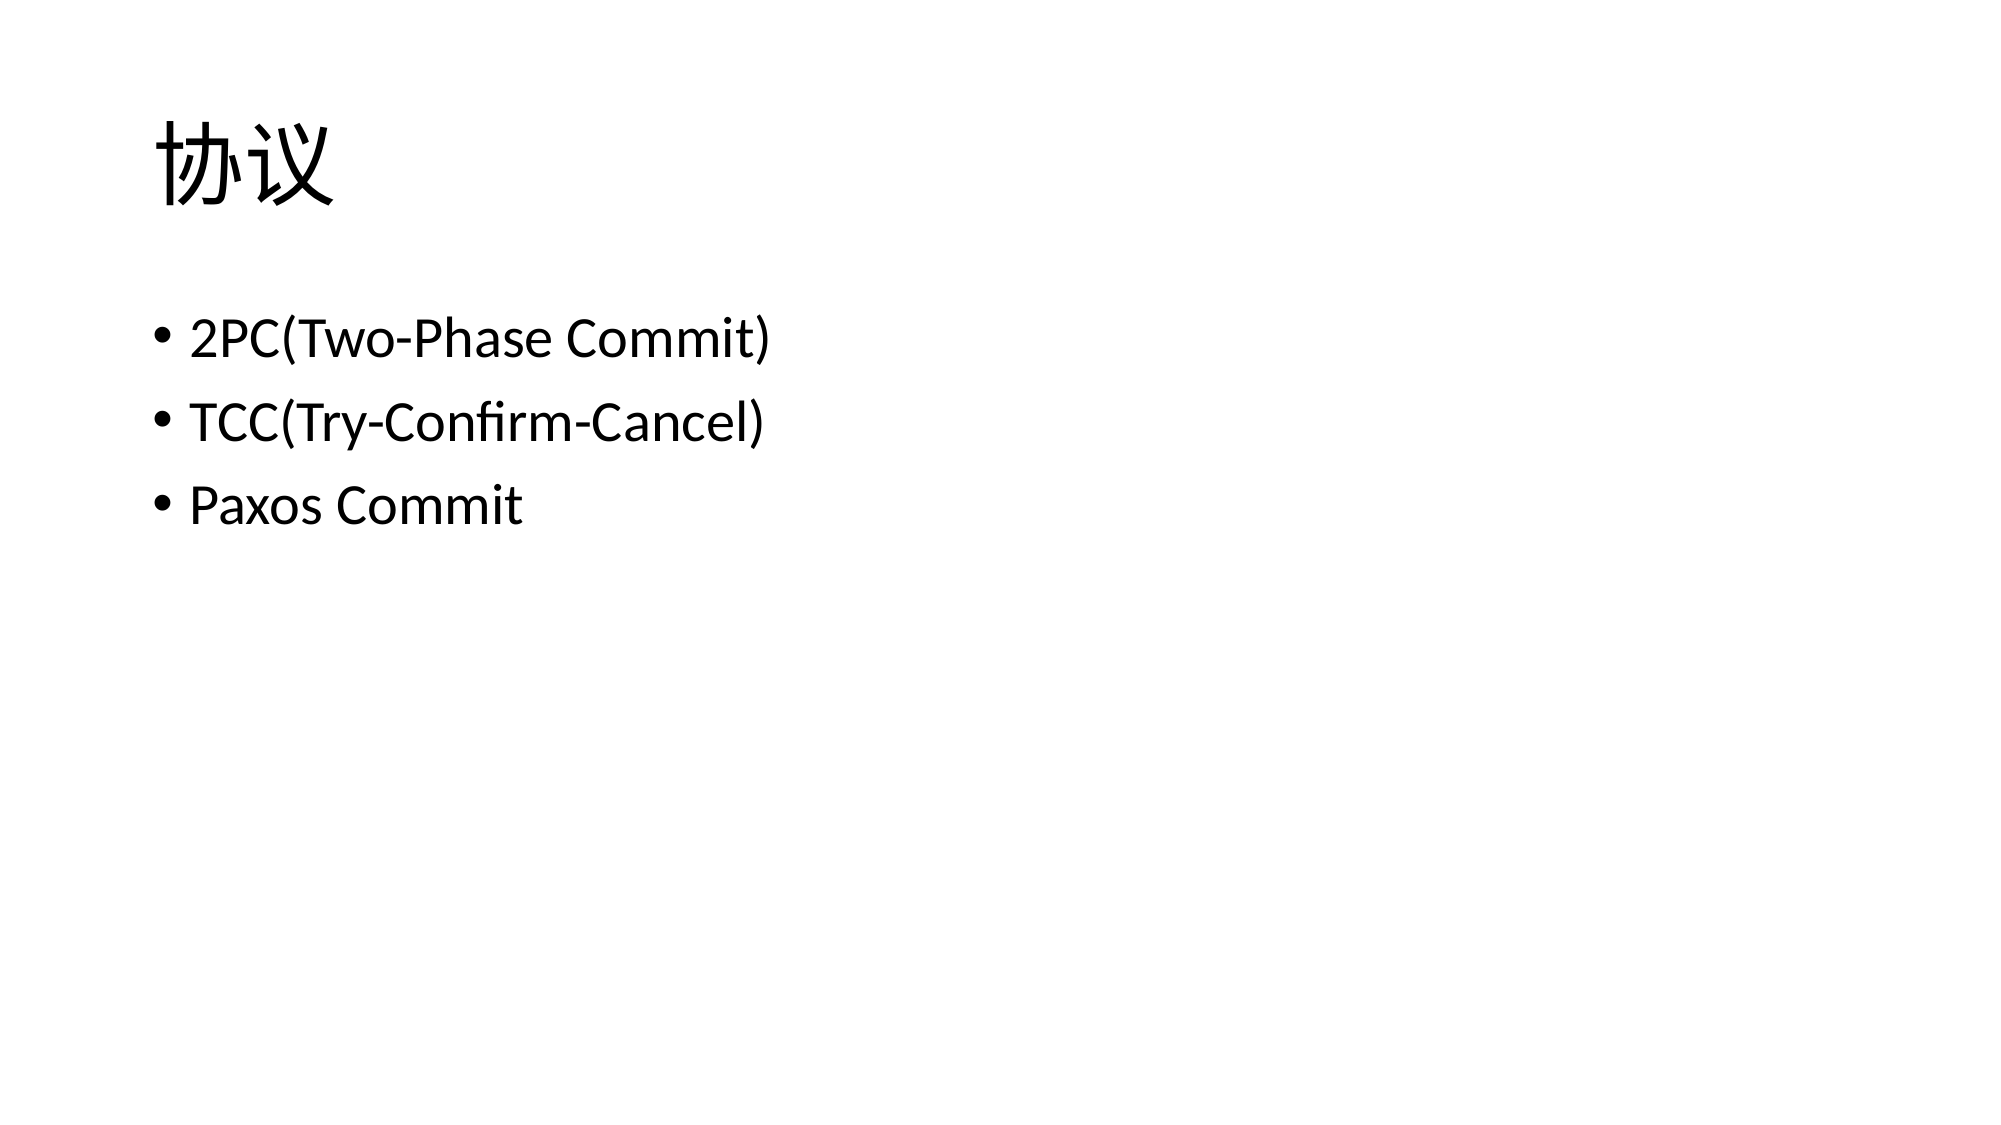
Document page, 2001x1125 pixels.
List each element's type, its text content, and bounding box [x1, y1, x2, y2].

list 2PC(Two-Phase Commit) TCC(Try-Confirm-Cancel) Paxos Commit [137, 299, 1863, 1014]
title 协议 [137, 59, 1863, 278]
